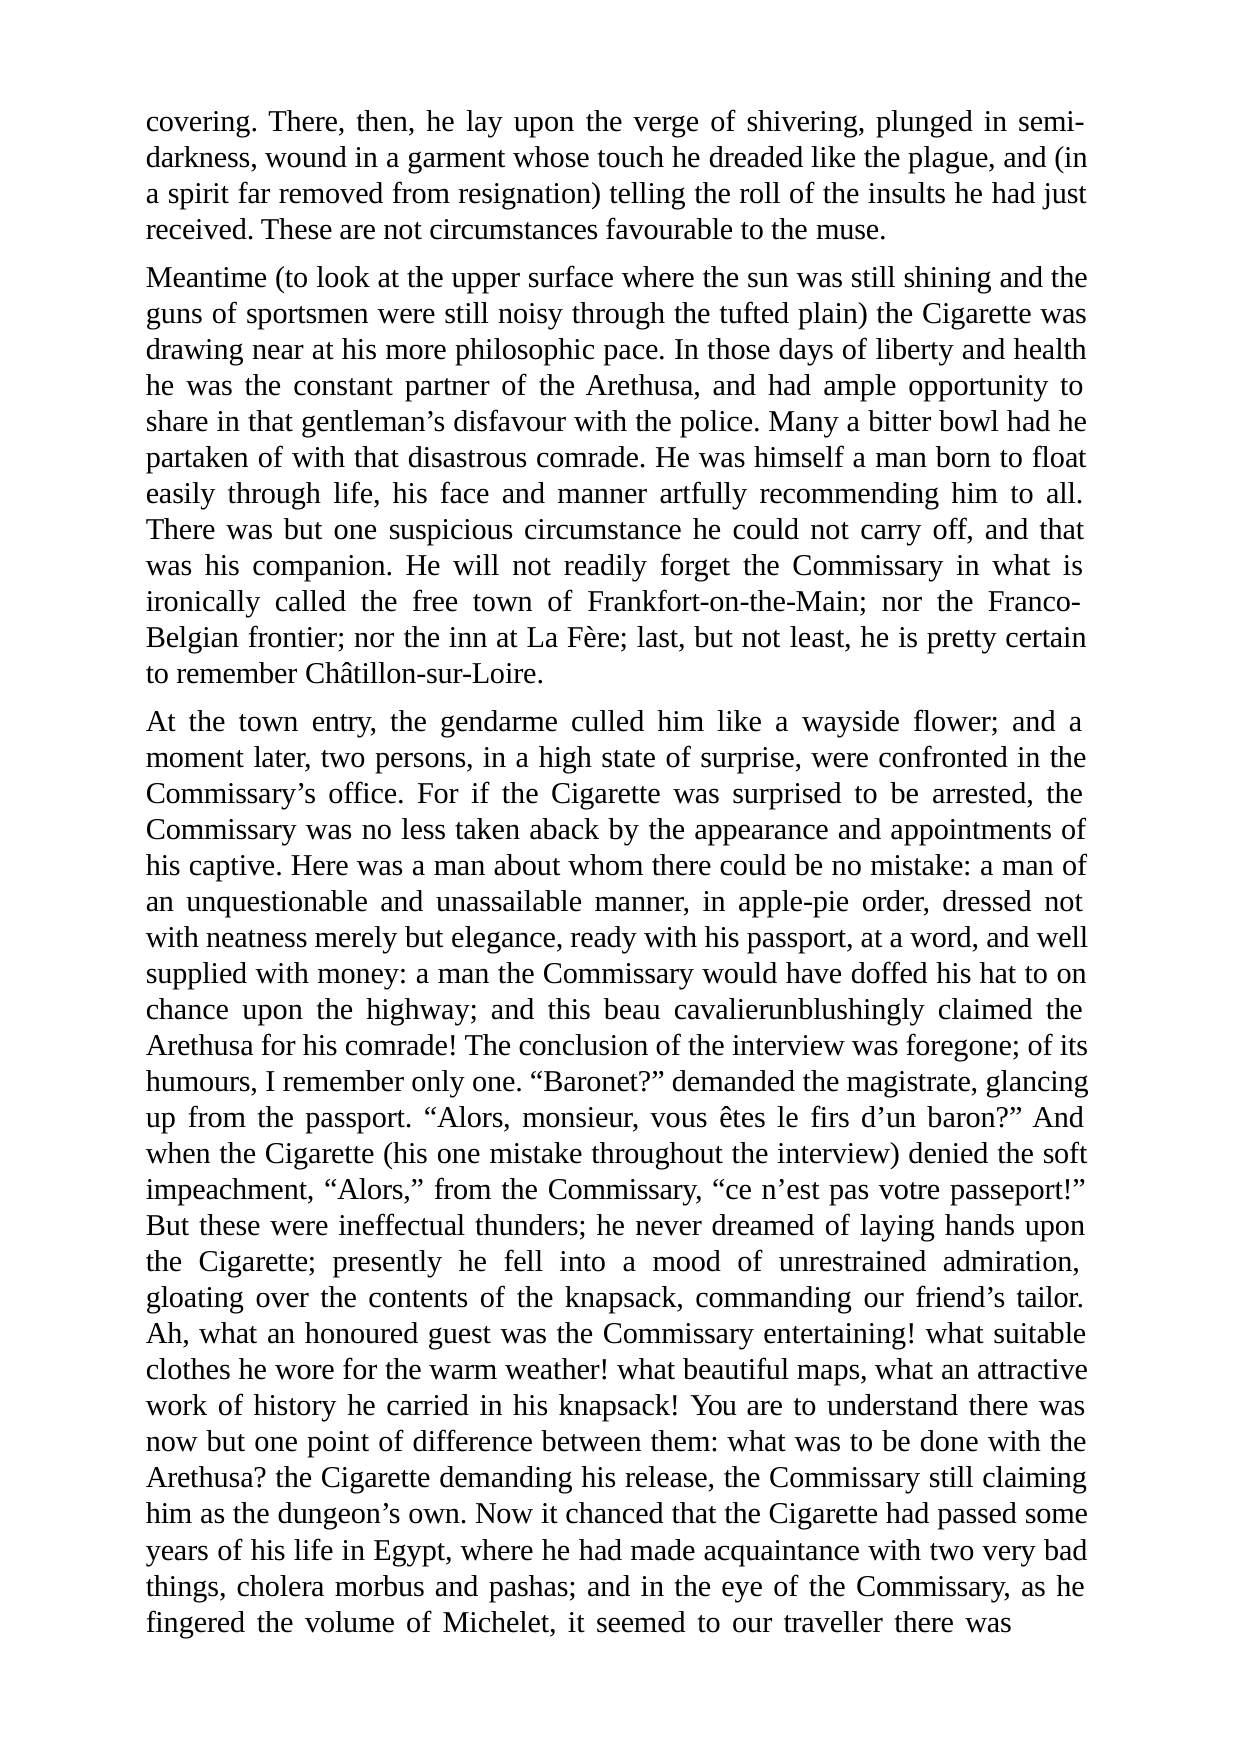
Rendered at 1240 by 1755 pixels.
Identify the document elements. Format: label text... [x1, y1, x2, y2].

text_box covering. There, then, he lay upon the verge of shivering, plunged in semi- darkness, wound in a garment whose touch he dreaded like the plague, and (in a spirit far removed from resignation) telling the roll of the insults he had just received. These are not circumstances favourable to the muse. Meantime (to look at the upper surface where the sun was still shining and the guns of sportsmen were still noisy through the tufted plain) the Cigarette was drawing near at his more philosophic pace. In those days of liberty and health he was the constant partner of the Arethusa, and had ample opportunity to share in that gentleman’s disfavour with the police. Many a bitter bowl had he partaken of with that disastrous comrade. He was himself a man born to float easily through life, his face and manner artfully recommending him to all. There was but one suspicious circumstance he could not carry off, and that was his companion. He will not readily forget the Commissary in what is ironically called the free town of Frankfort-on-the-Main; nor the Franco- Belgian frontier; nor the inn at La Fère; last, but not least, he is pretty certain to remember Châtillon-sur-Loire. At the town entry, the gendarme culled him like a wayside flower; and a moment later, two persons, in a high state of surprise, were confronted in the Commissary’s office. For if the Cigarette was surprised to be arrested, the Commissary was no less taken aback by the appearance and appointments of his captive. Here was a man about whom there could be no mistake: a man of an unquestionable and unassailable manner, in apple-pie order, dressed not with neatness merely but elegance, ready with his passport, at a word, and well supplied with money: a man the Commissary would have doffed his hat to on chance upon the highway; and this beau cavalierunblushingly claimed the Arethusa for his comrade! The conclusion of the interview was foregone; of its humours, I remember only one. “Baronet?” demanded the magistrate, glancing up from the passport. “Alors, monsieur, vous êtes le firs d’un baron?” And when the Cigarette (his one mistake throughout the interview) denied the soft impeachment, “Alors,” from the Commissary, “ce n’est pas votre passeport!” But these were ineffectual thunders; he never dreamed of laying hands upon the Cigarette; presently he fell into a mood of unrestrained admiration, gloating over the contents of the knapsack, commanding our friend’s tailor. Ah, what an honoured guest was the Commissary entertaining! what suitable clothes he wore for the warm weather! what beautiful maps, what an attractive work of history he carried in his knapsack! You are to understand there was now but one point of difference between them: what was to be done with the Arethusa? the Cigarette demanding his release, the Commissary still claiming him as the dungeon’s own. Now it chanced that the Cigarette had passed some years of his life in Egypt, where he had made acquaintance with two very bad things, cholera morbus and pashas; and in the eye of the Commissary, as he fingered the volume of Michelet, it seemed to our traveller there was [143, 98, 1097, 1639]
